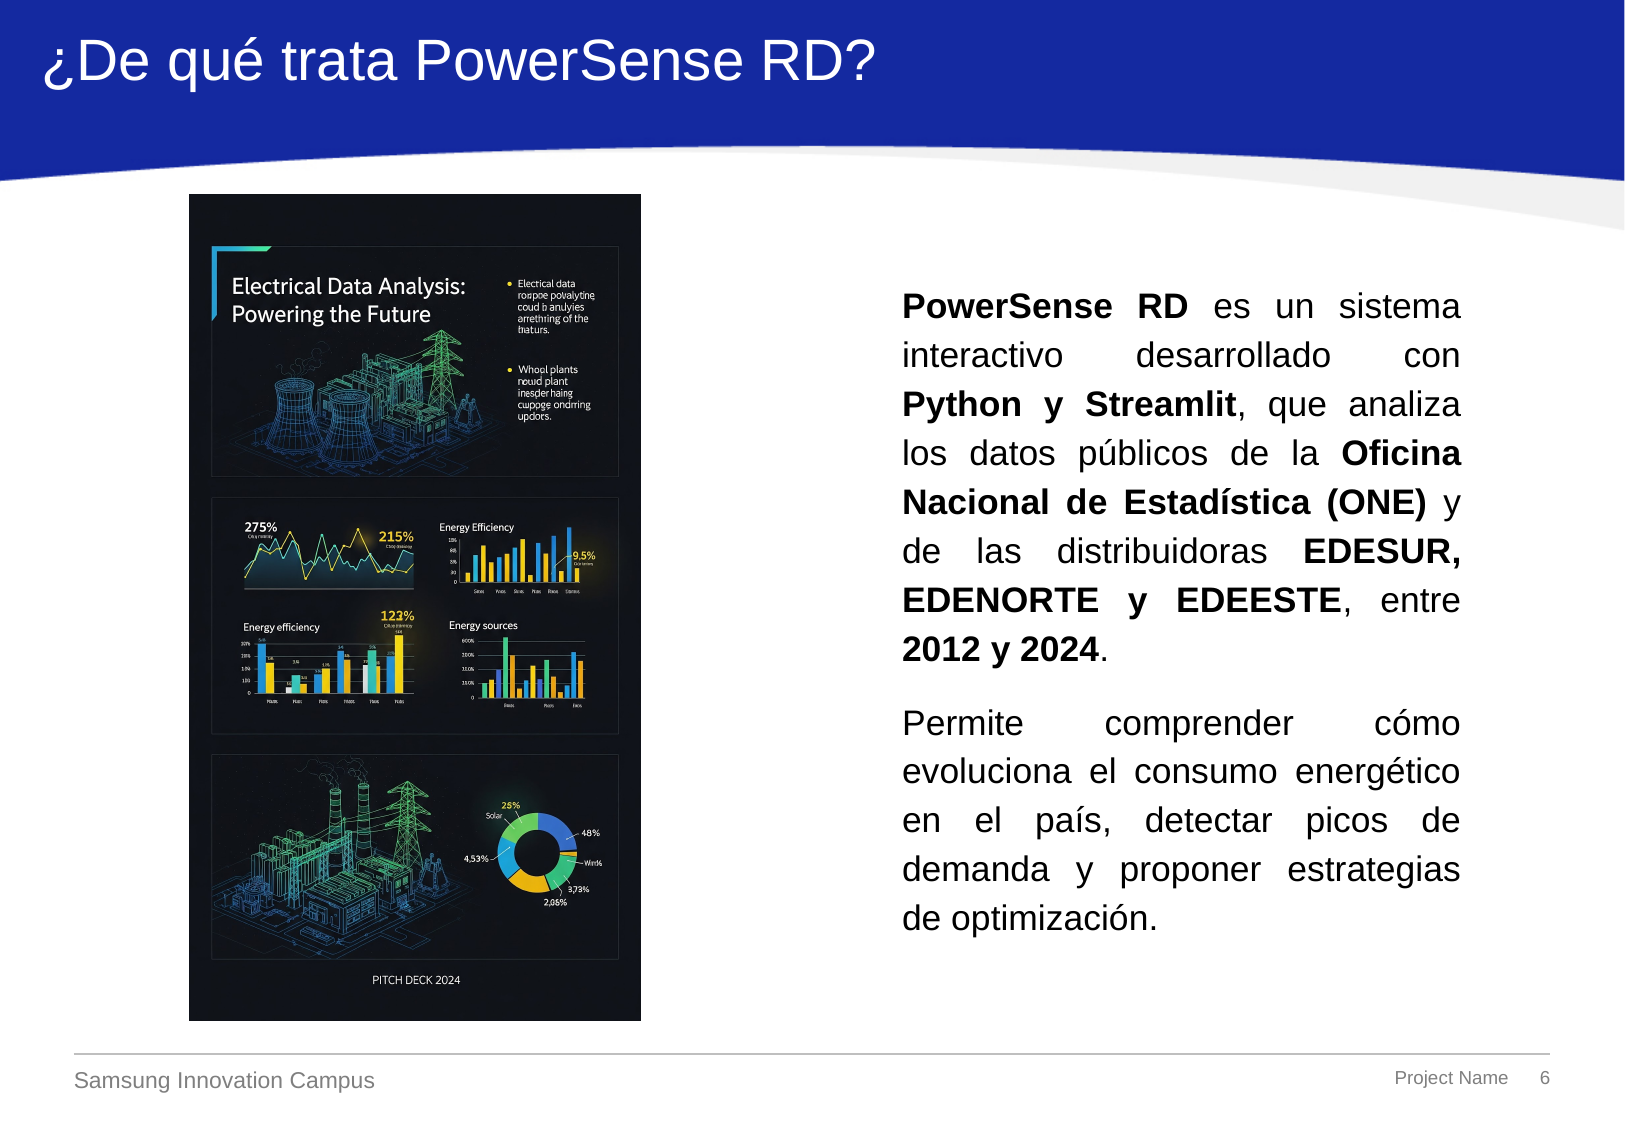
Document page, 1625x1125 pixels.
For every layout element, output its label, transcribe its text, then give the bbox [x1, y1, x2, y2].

picture [0, 0, 1625, 1125]
text_box PowerSense RD es un sistema interactivo desarrollado con Python y Streamlit, que analiza los datos públicos de la Oficina Nacional de Estadística (ONE) y de las distribuidoras EDESUR, EDENORTE y EDEESTE, entre 2012 y 2024. Permite comprender cómo evoluciona el consumo energético en el país, detectar picos de demanda y proponer estrategias de optimización. [812, 262, 1477, 953]
list ¿De qué trata PowerSense RD? [41, 11, 1164, 649]
